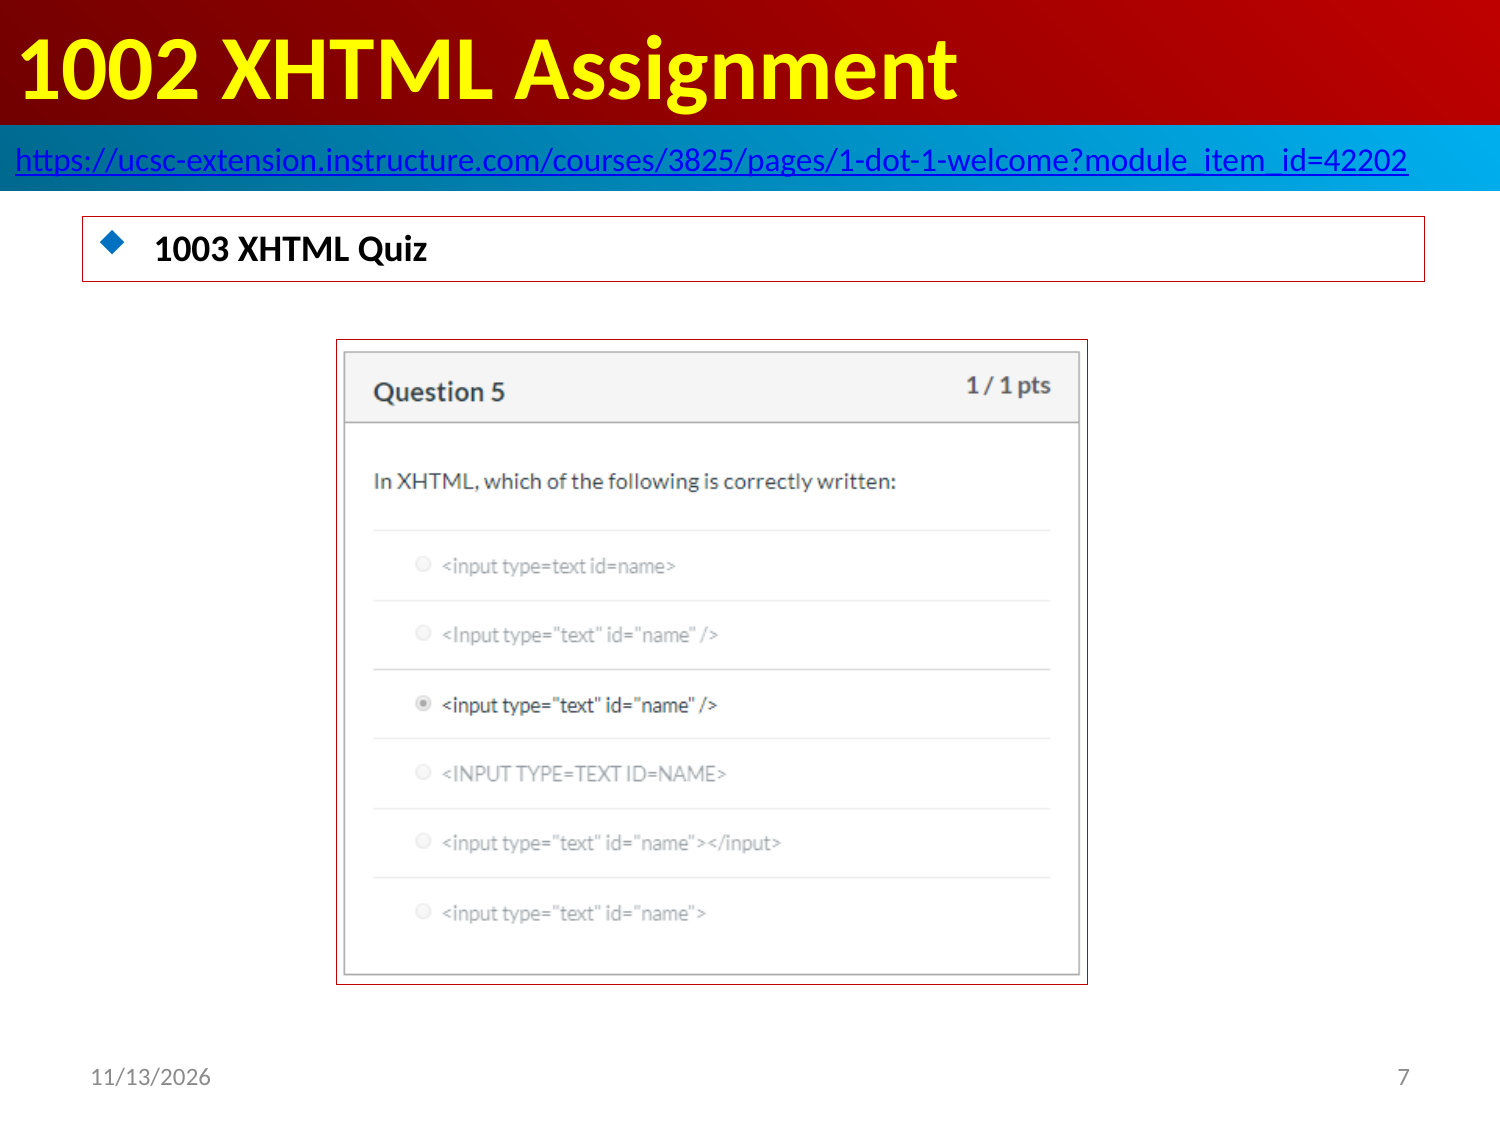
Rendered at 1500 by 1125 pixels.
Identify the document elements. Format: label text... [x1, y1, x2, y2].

text_box [119, 52, 183, 109]
title 1002 XHTML Assignment [0, 0, 1500, 125]
subtitle 1003 XHTML Quiz [82, 216, 1425, 282]
text_box https://ucsc-extension.instructure.com/courses/3825/pages/1-dot-1-welcome?module_item_id=42202 [0, 125, 1500, 191]
picture [336, 339, 1089, 986]
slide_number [75, 1042, 425, 1109]
slide_number 7 [1074, 1042, 1425, 1109]
